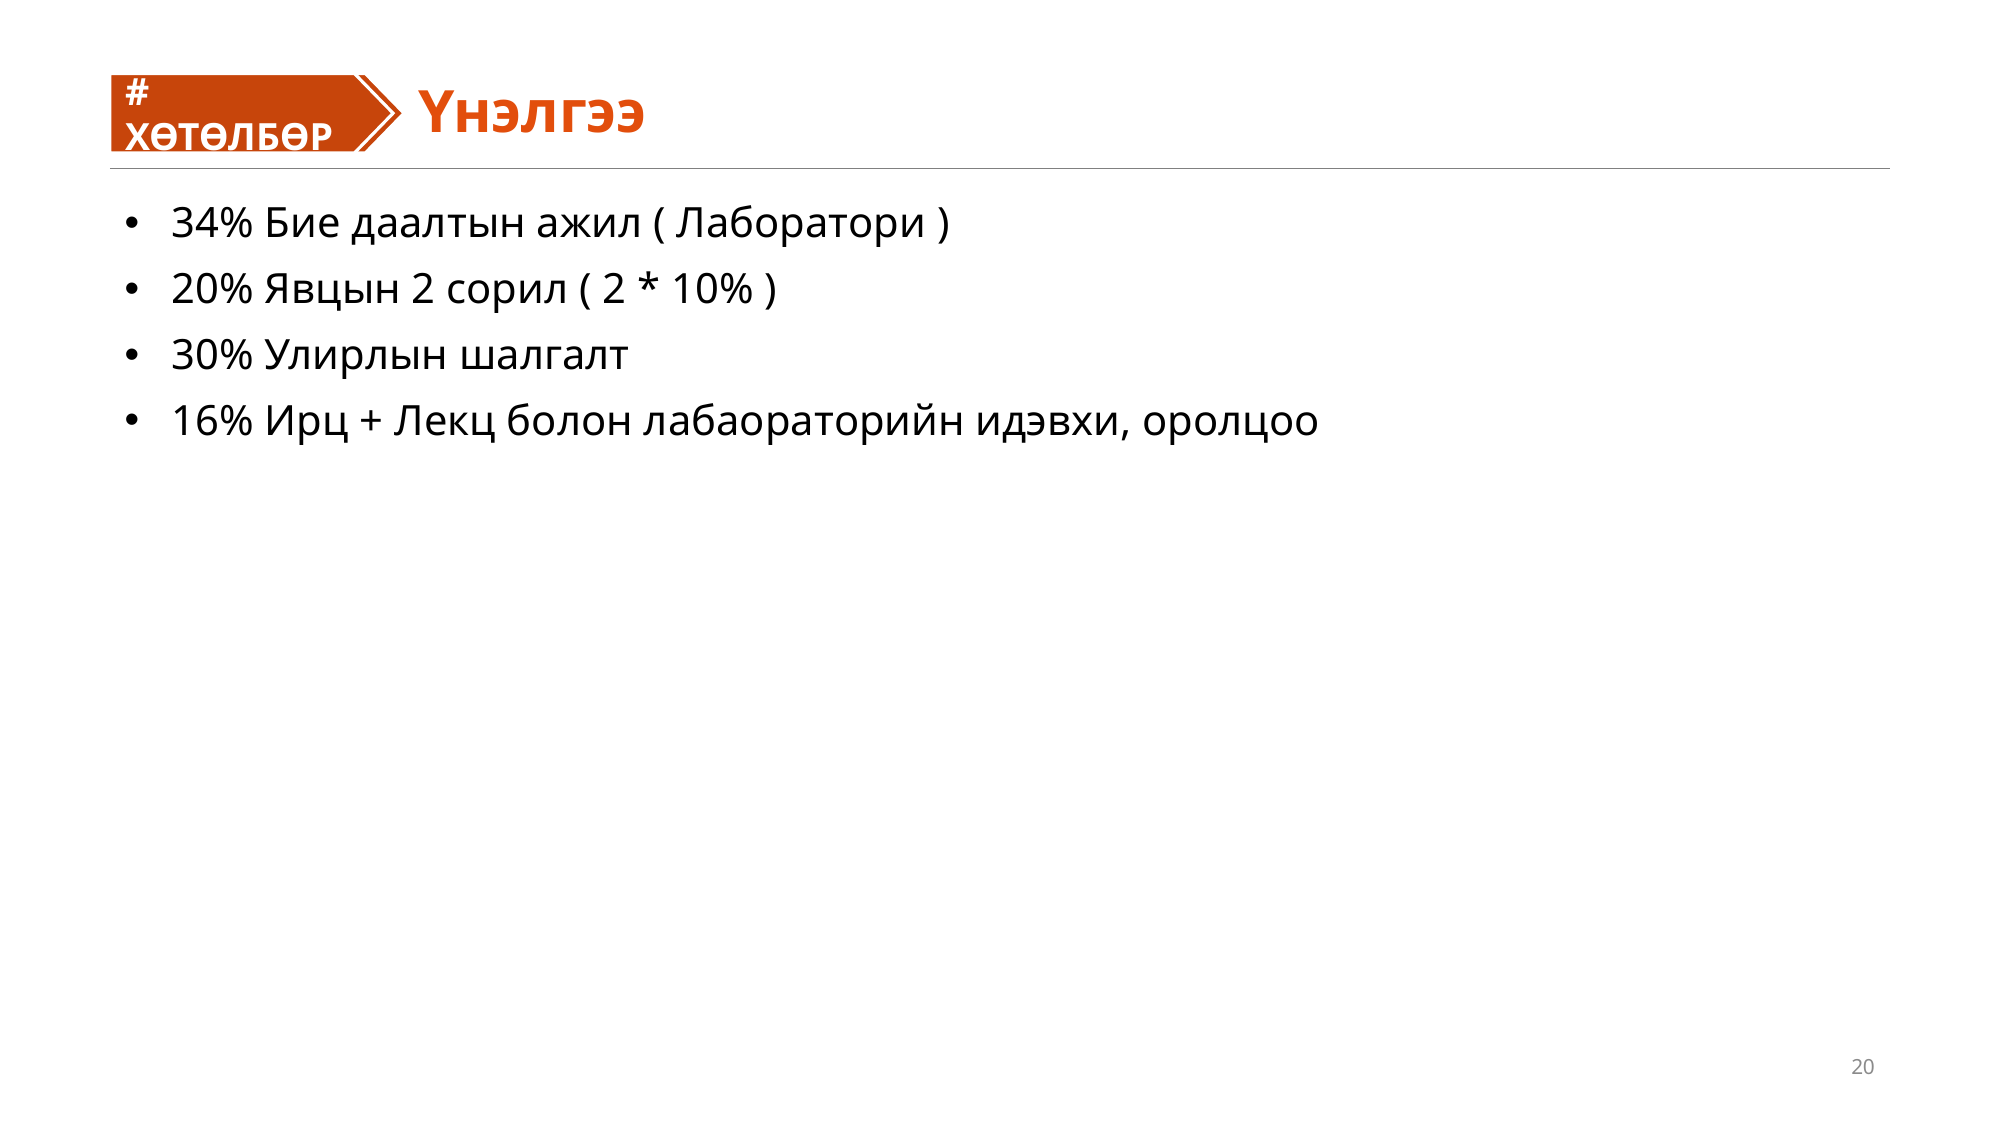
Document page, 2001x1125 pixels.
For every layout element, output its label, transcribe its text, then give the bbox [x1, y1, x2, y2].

text_box # ХӨТӨЛБӨР [108, 71, 396, 155]
text_box 34% Бие даалтын ажил ( Лаборатори ) 20% Явцын 2 сорил ( 2 * 10% ) 30% Улирлын шалгалт 16% Ирц + Лекц болон лабаораторийн идэвхи, оролцоо [109, 194, 1890, 452]
text_box # [356, 71, 407, 155]
text_box Үнэлгээ [403, 72, 1890, 153]
slide_number 20 [1412, 1050, 1890, 1085]
